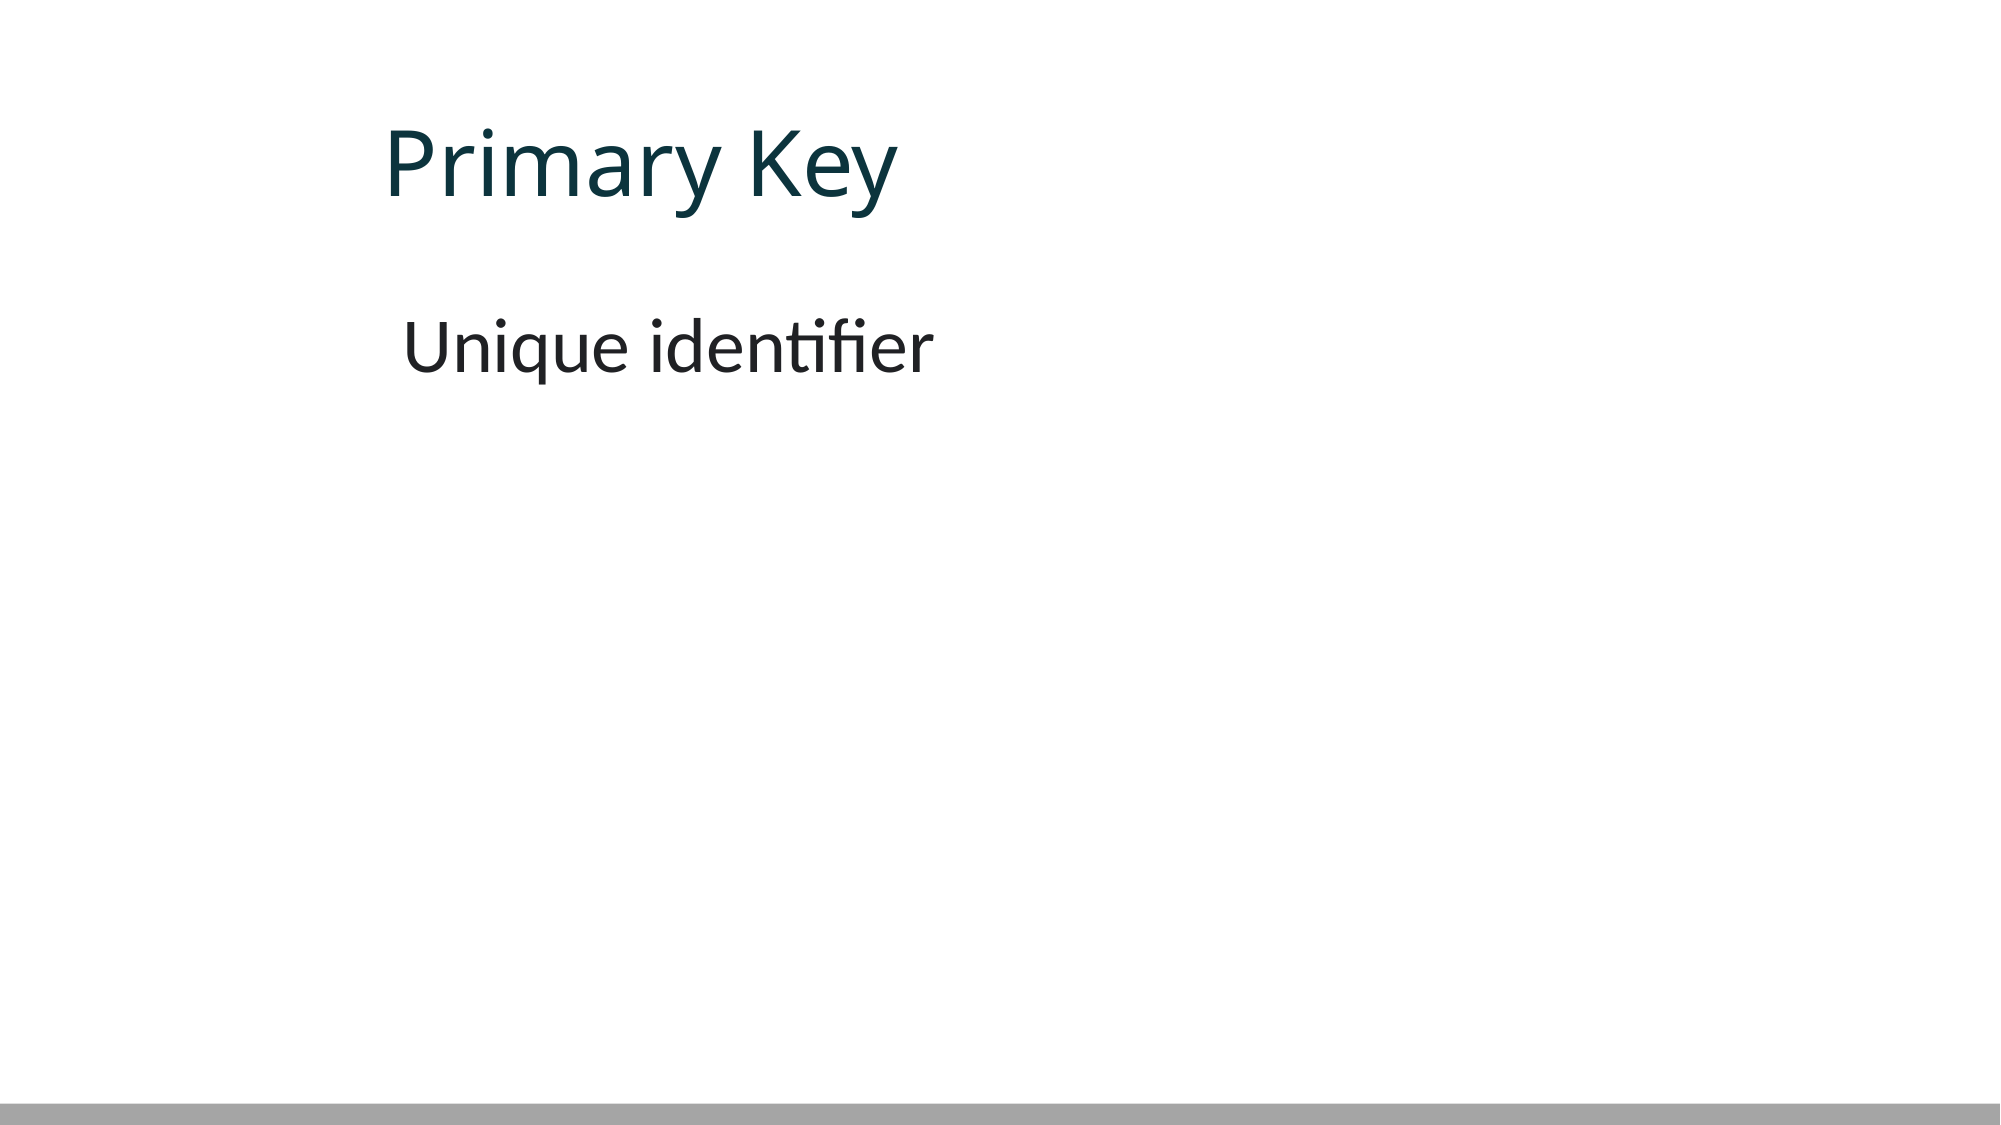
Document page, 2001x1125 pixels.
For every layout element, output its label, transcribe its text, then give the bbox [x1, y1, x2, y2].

text_box Unique identifier [381, 274, 1636, 408]
title Primary Key [362, 97, 2000, 386]
